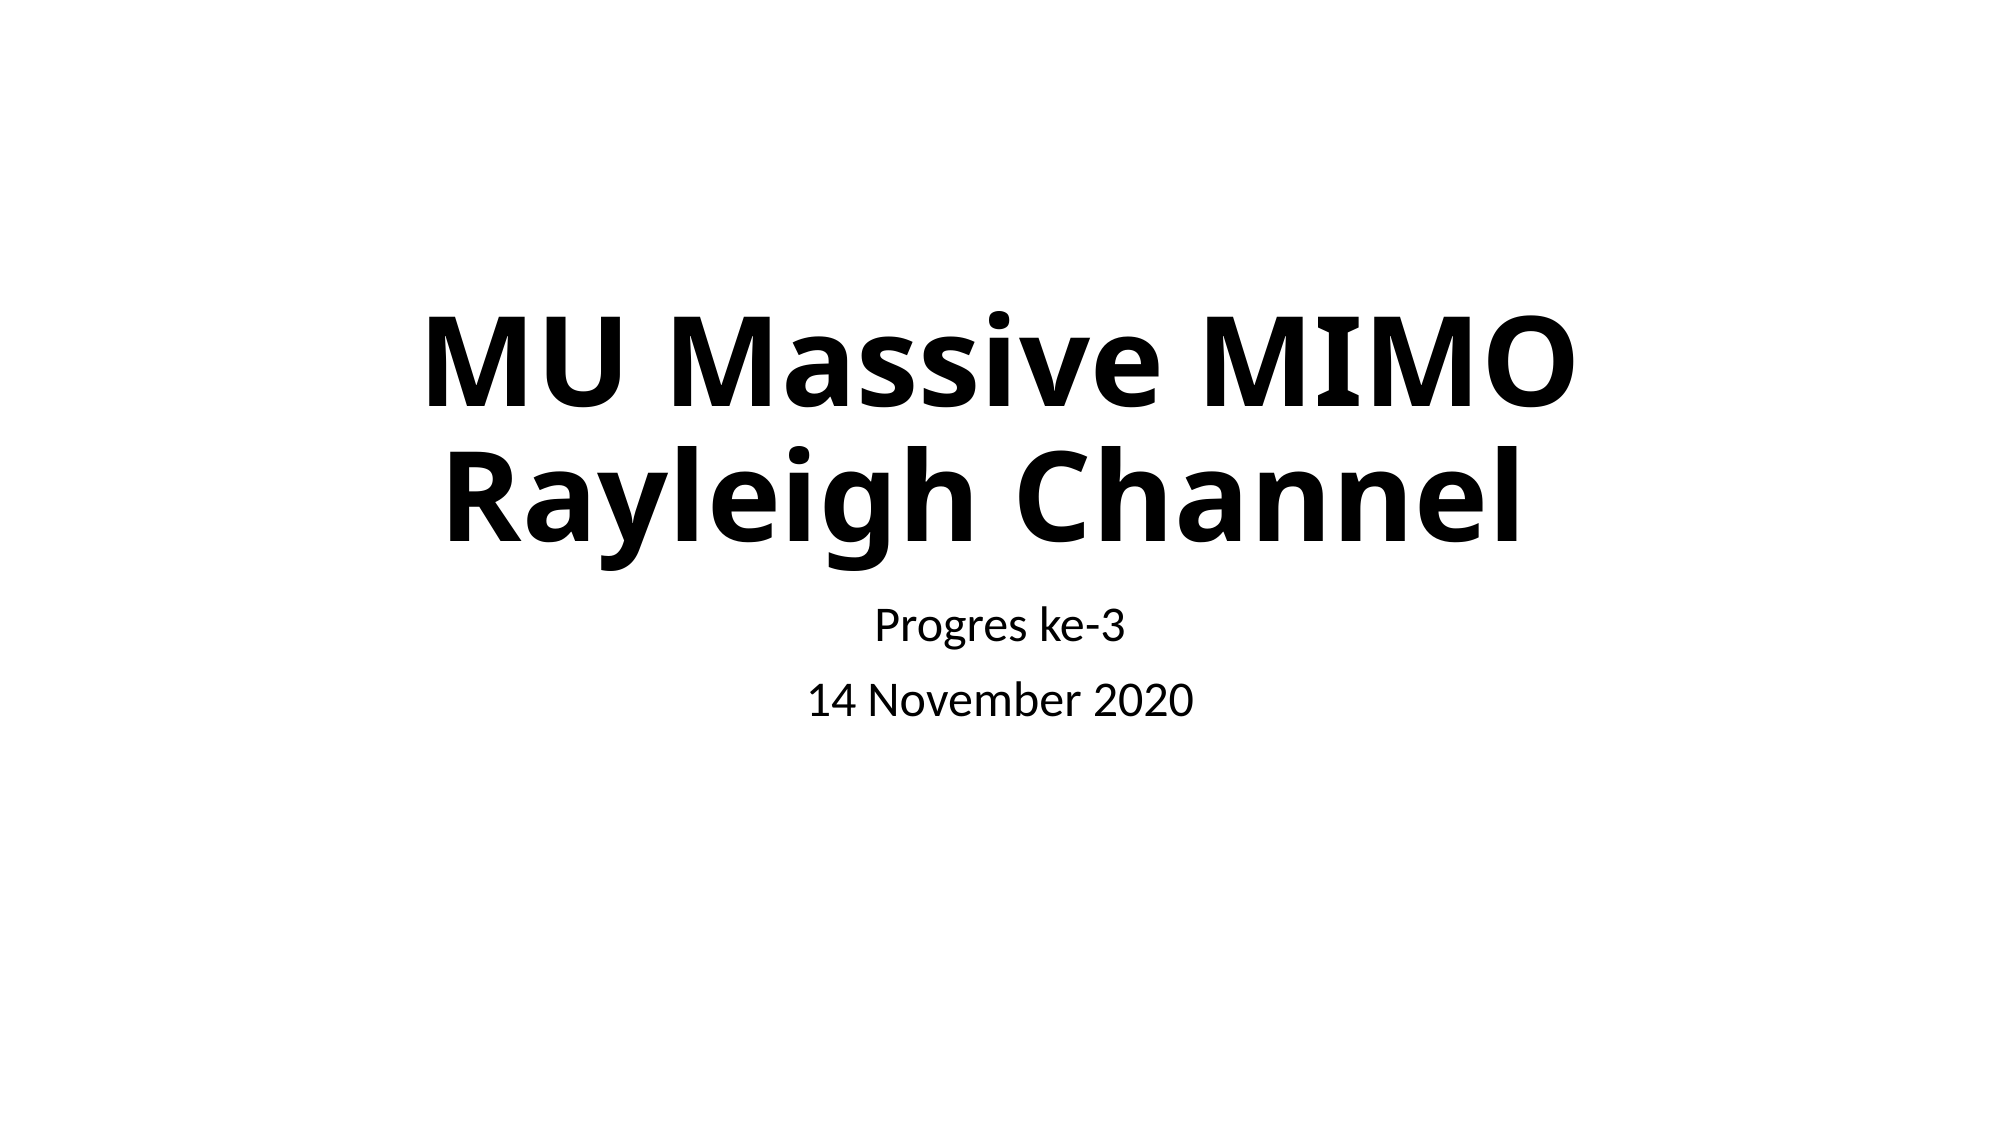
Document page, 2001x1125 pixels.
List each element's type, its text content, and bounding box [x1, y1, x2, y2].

subtitle Progres ke-3 14 November 2020 [249, 590, 1750, 863]
title MU Massive MIMO Rayleigh Channel [249, 184, 1750, 576]
